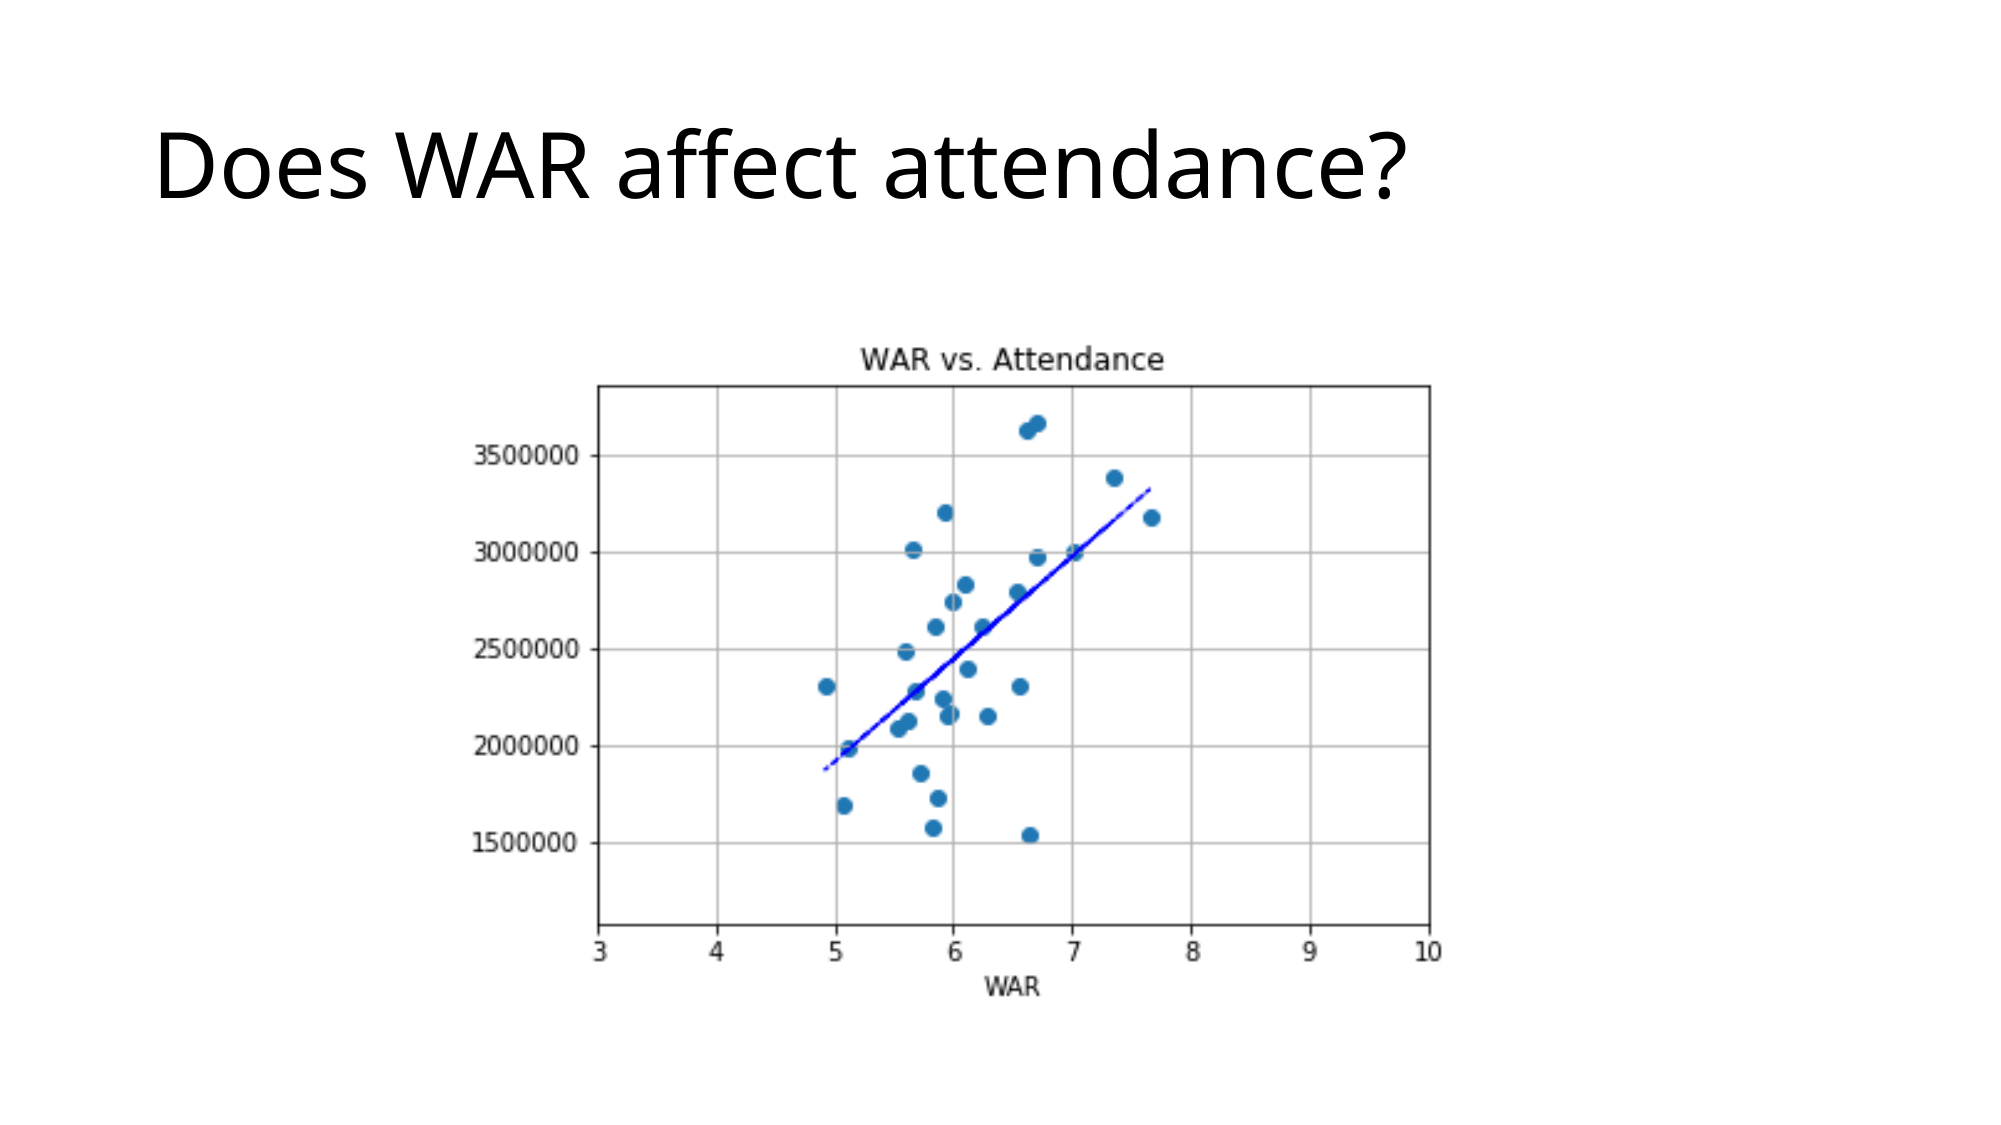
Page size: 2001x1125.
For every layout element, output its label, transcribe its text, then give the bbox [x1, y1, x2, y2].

title Does WAR affect attendance? [137, 59, 1863, 278]
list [137, 299, 1863, 1014]
